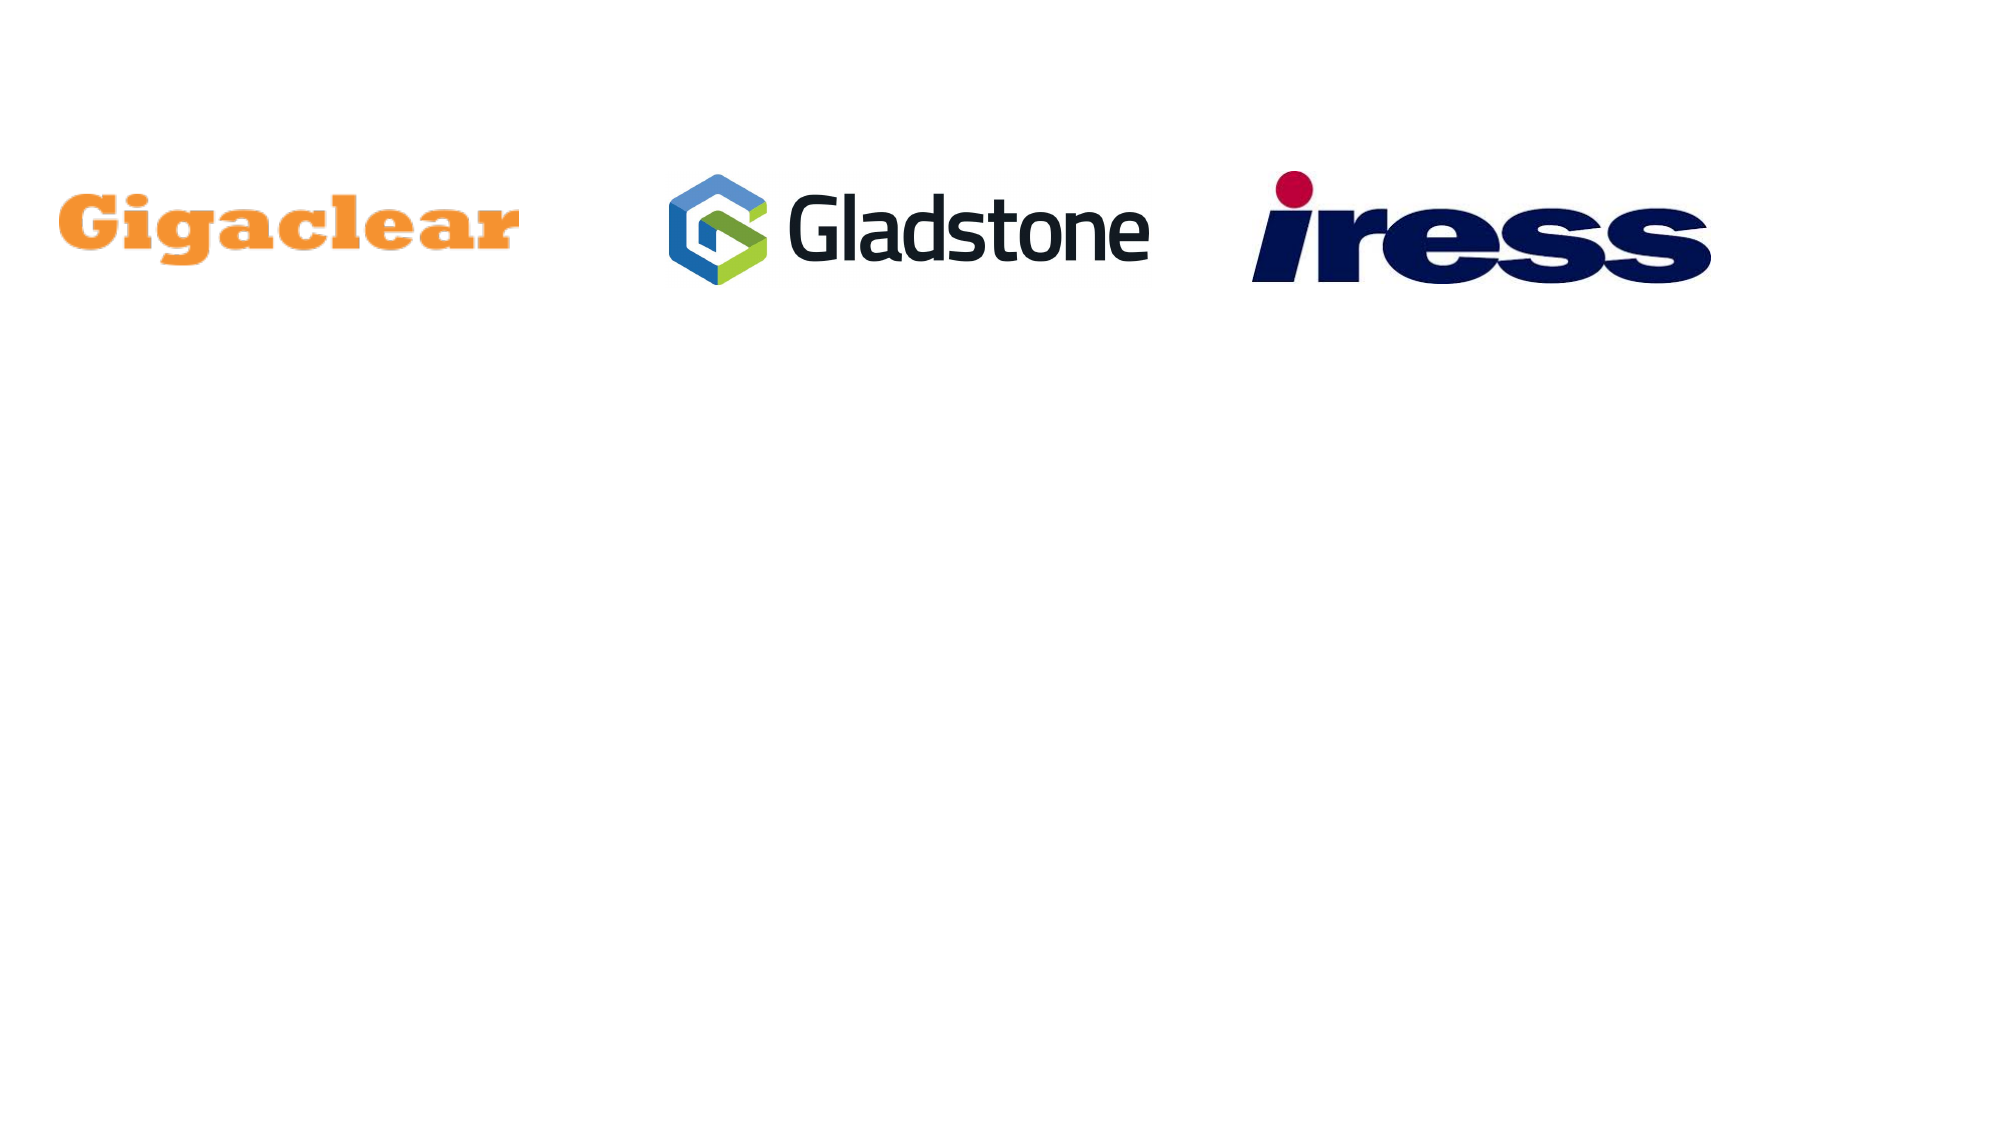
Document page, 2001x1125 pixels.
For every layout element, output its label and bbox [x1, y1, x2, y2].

picture [665, 171, 1152, 288]
picture [1252, 171, 1711, 284]
picture [59, 92, 519, 368]
